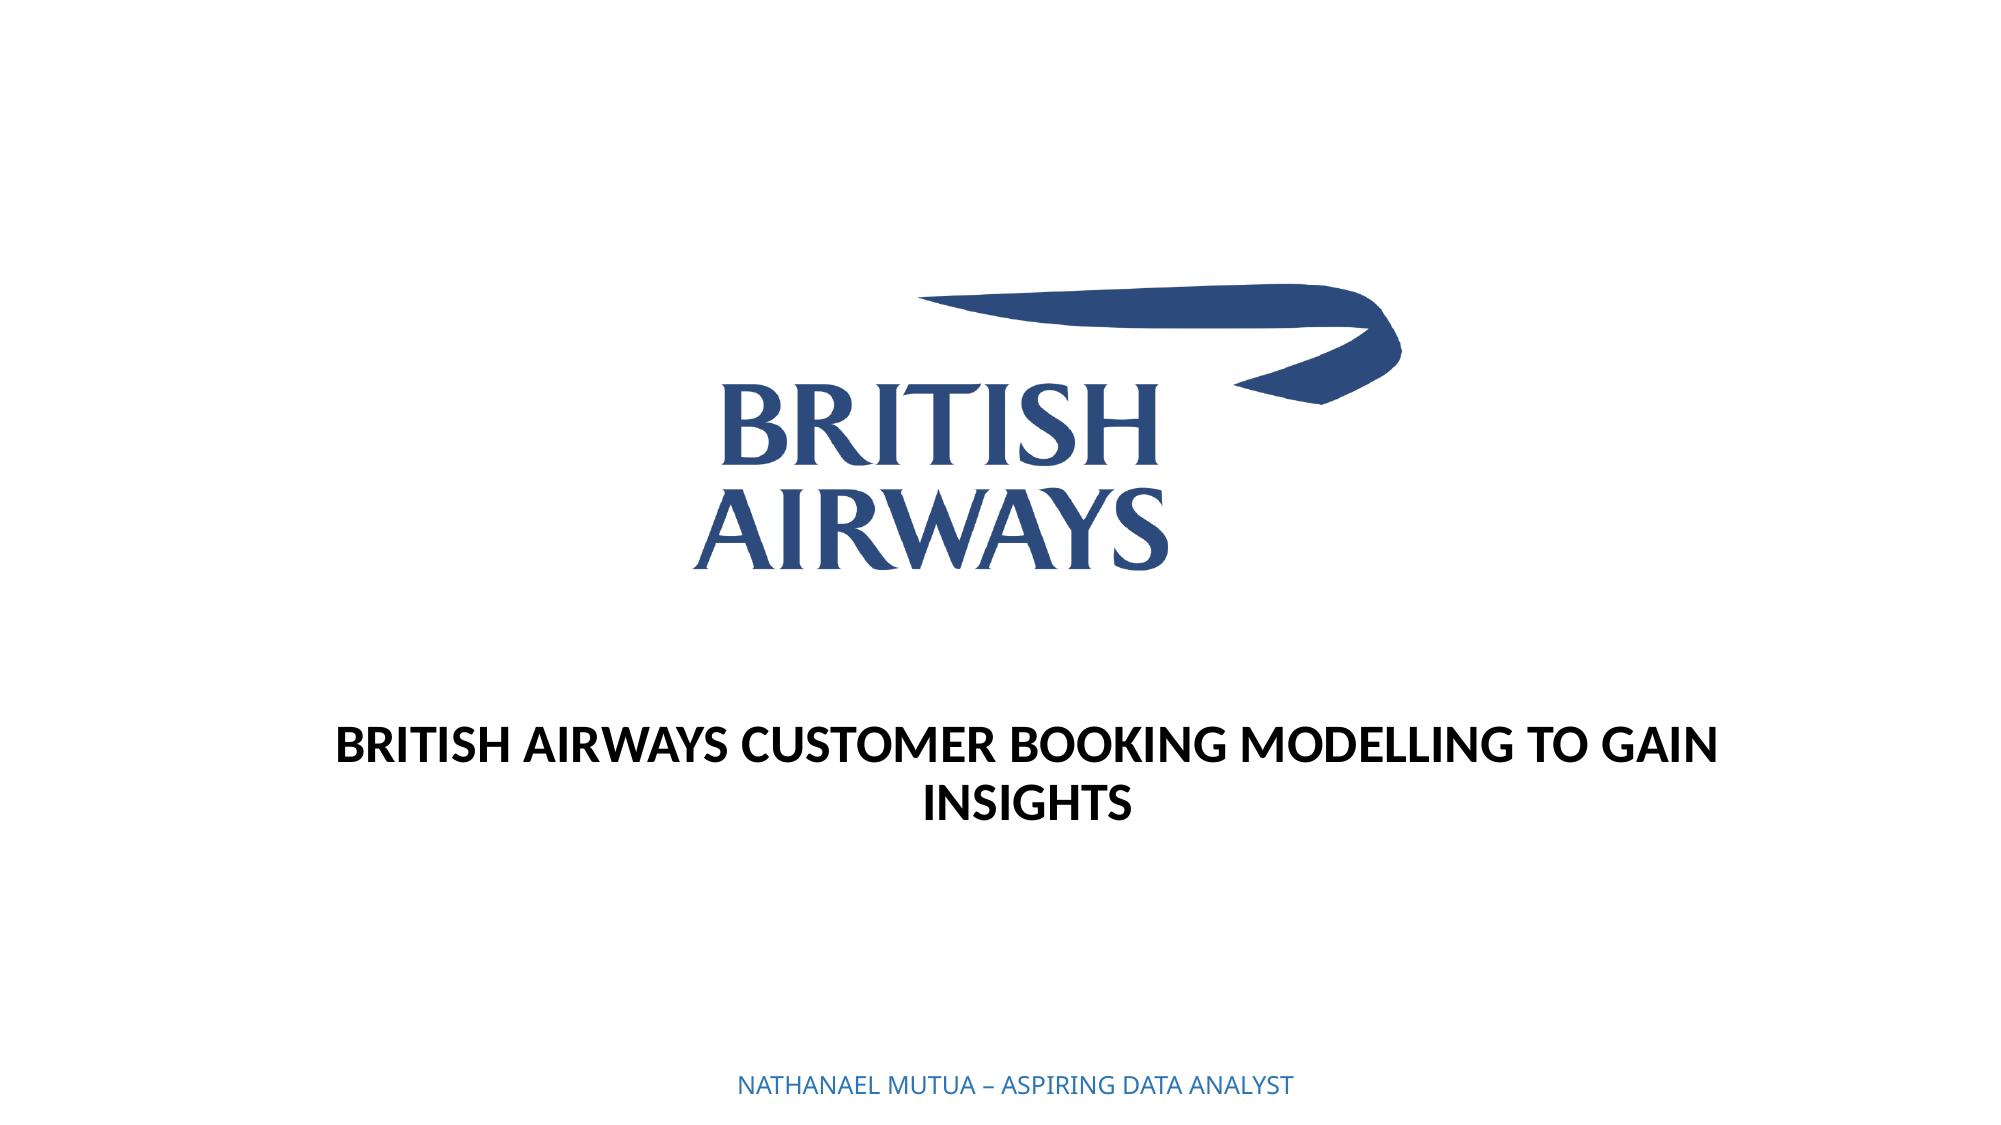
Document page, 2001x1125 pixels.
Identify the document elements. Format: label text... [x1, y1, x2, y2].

text_box NATHANAEL MUTUA – ASPIRING DATA ANALYST [722, 1061, 1334, 1107]
picture [496, 0, 1560, 966]
subtitle BRITISH AIRWAYS CUSTOMER BOOKING MODELLING TO GAIN INSIGHTS [278, 707, 1779, 980]
